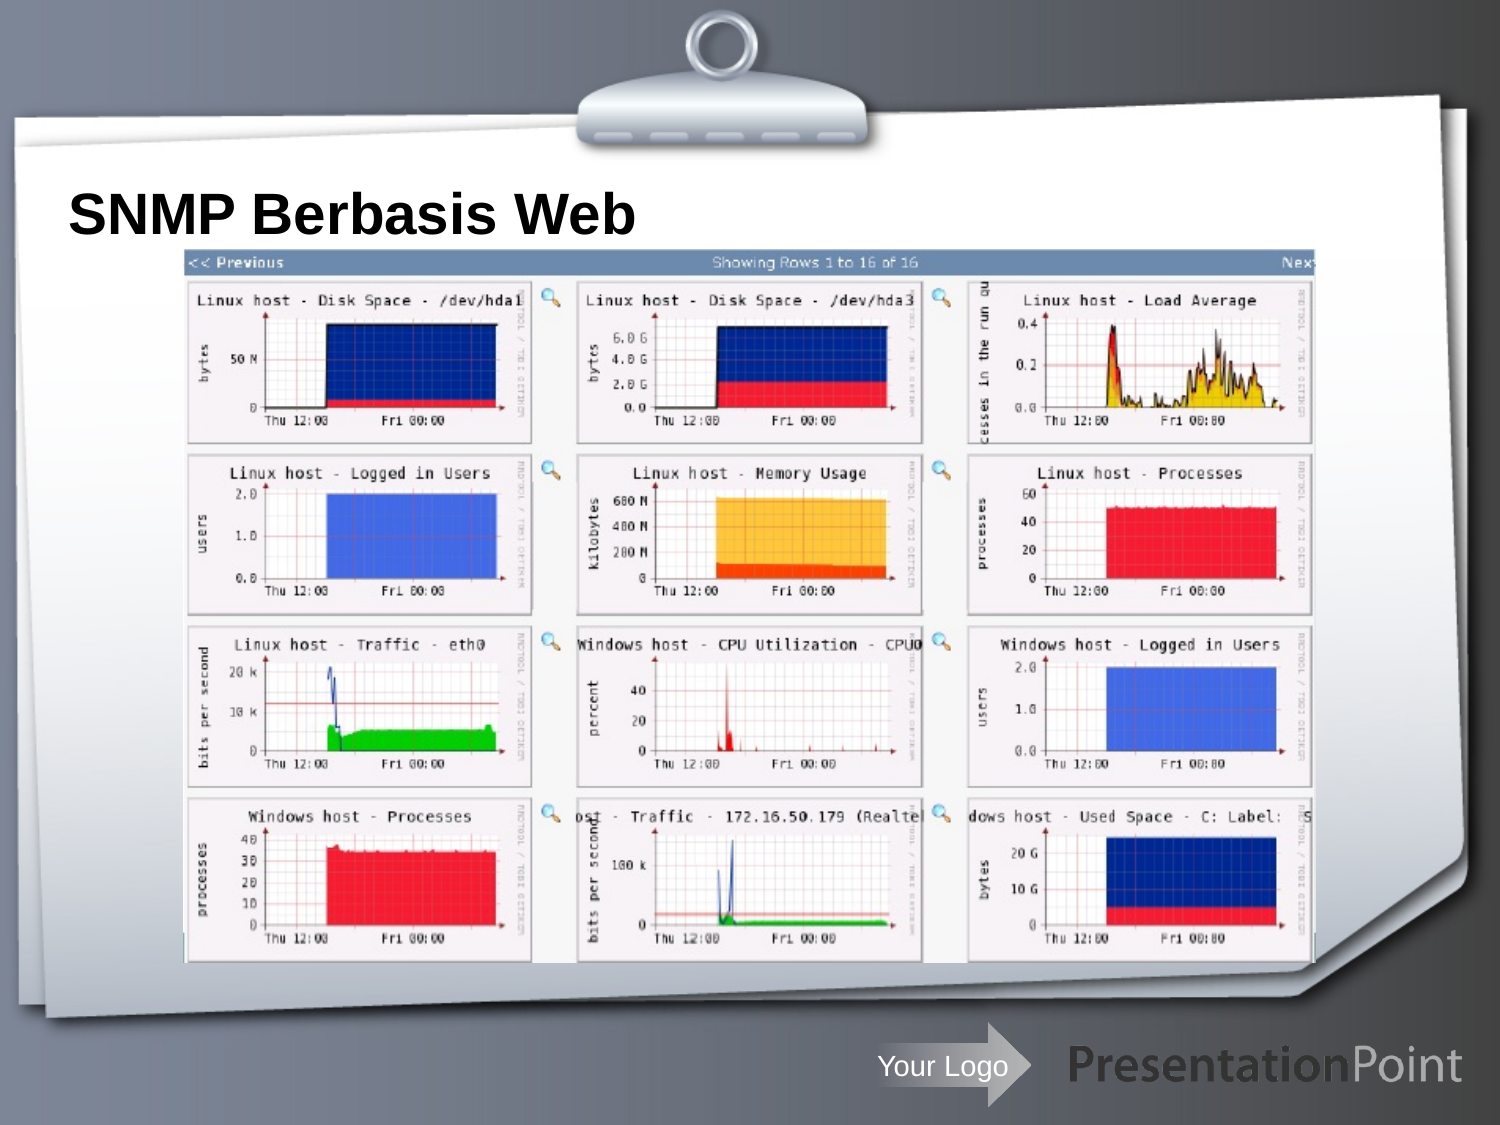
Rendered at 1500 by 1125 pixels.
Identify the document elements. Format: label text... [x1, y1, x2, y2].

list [182, 249, 1316, 963]
title SNMP Berbasis Web [68, 168, 1412, 268]
picture [0, 0, 1500, 1125]
